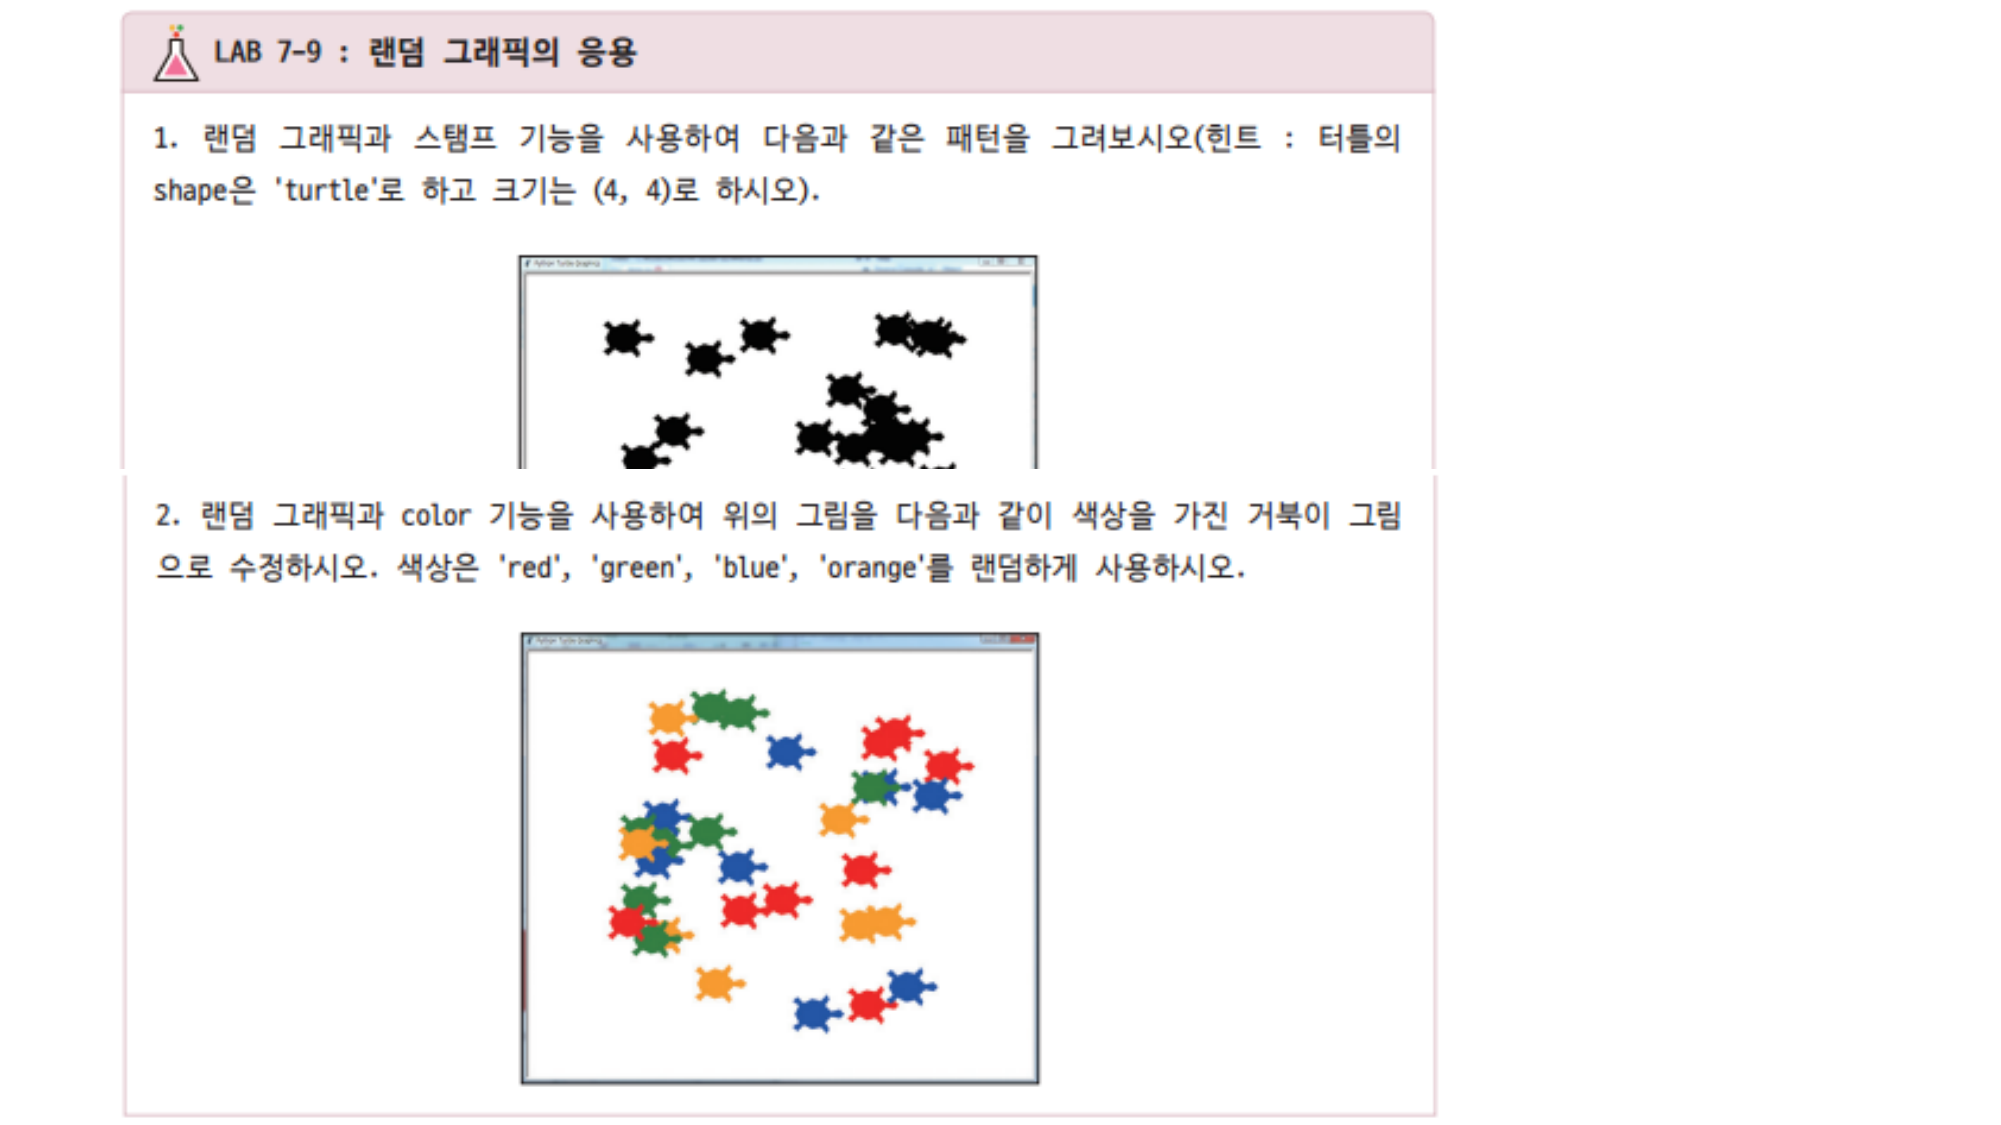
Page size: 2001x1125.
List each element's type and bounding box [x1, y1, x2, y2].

picture [111, 0, 1454, 1125]
